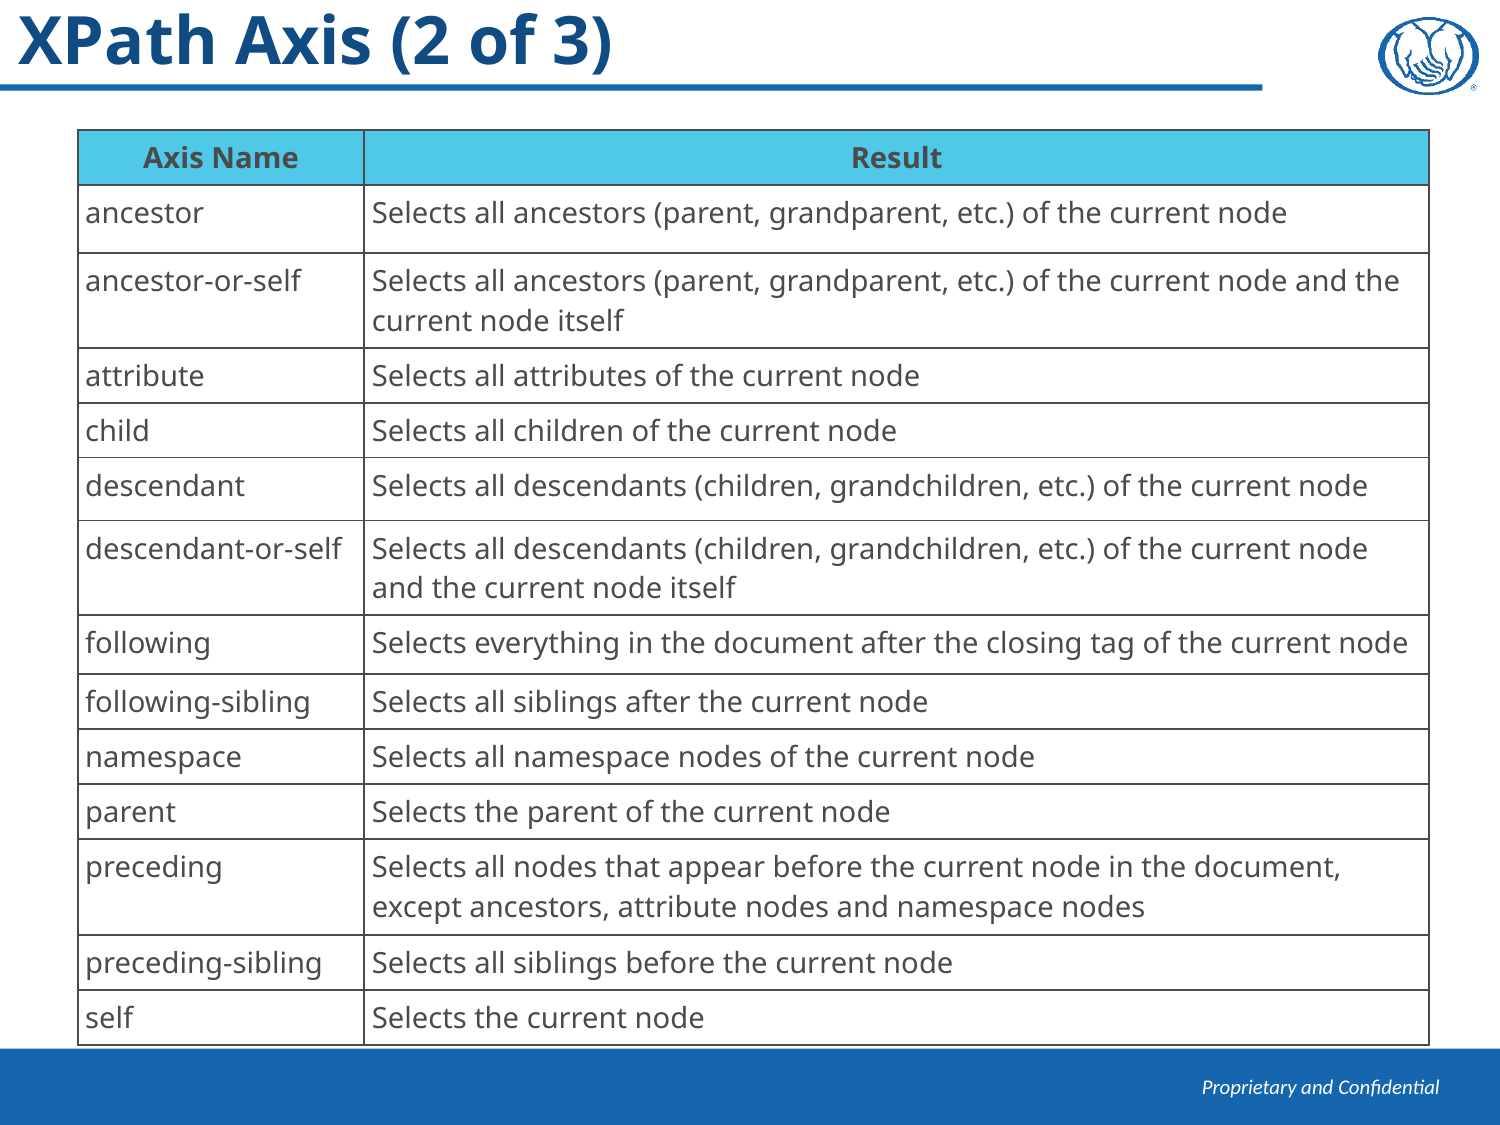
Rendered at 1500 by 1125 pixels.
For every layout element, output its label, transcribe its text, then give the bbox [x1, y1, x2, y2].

table_header Result [365, 131, 1428, 184]
table_cell Selects all ancestors (parent, grandparent, etc.) of the current node and the current node itself [365, 254, 1428, 347]
table_cell following-sibling [79, 675, 363, 728]
table_cell Selects all ancestors (parent, grandparent, etc.) of the current node [365, 186, 1428, 252]
table_cell Selects all attributes of the current node [365, 349, 1428, 402]
table_header Axis Name [79, 131, 363, 184]
table_cell self [79, 991, 363, 1044]
table_cell preceding [79, 840, 363, 934]
table_cell Selects all namespace nodes of the current node [365, 730, 1428, 783]
table_cell ancestor [79, 186, 363, 252]
table_cell following [79, 616, 363, 673]
table_cell parent [79, 785, 363, 838]
table_cell Selects the current node [365, 991, 1428, 1044]
table_cell Selects the parent of the current node [365, 785, 1428, 838]
table_cell Selects all siblings before the current node [365, 936, 1428, 989]
table_cell Selects all descendants (children, grandchildren, etc.) of the current node and the current node itself [365, 521, 1428, 614]
table_cell Selects all children of the current node [365, 404, 1428, 457]
table_cell descendant [79, 458, 363, 520]
table_cell child [79, 404, 363, 457]
table_cell Selects everything in the document after the closing tag of the current node [365, 616, 1428, 673]
table_cell Selects all descendants (children, grandchildren, etc.) of the current node [365, 458, 1428, 520]
table_cell descendant-or-self [79, 521, 363, 614]
title XPath Axis (2 of 3) [3, 0, 1500, 94]
table_cell preceding-sibling [79, 936, 363, 989]
table_cell Selects all nodes that appear before the current node in the document, except ancestors, attribute nodes and namespace nodes [365, 840, 1428, 934]
table_cell ancestor-or-self [79, 254, 363, 347]
table_cell attribute [79, 349, 363, 402]
table_cell Selects all siblings after the current node [365, 675, 1428, 728]
table_cell namespace [79, 730, 363, 783]
